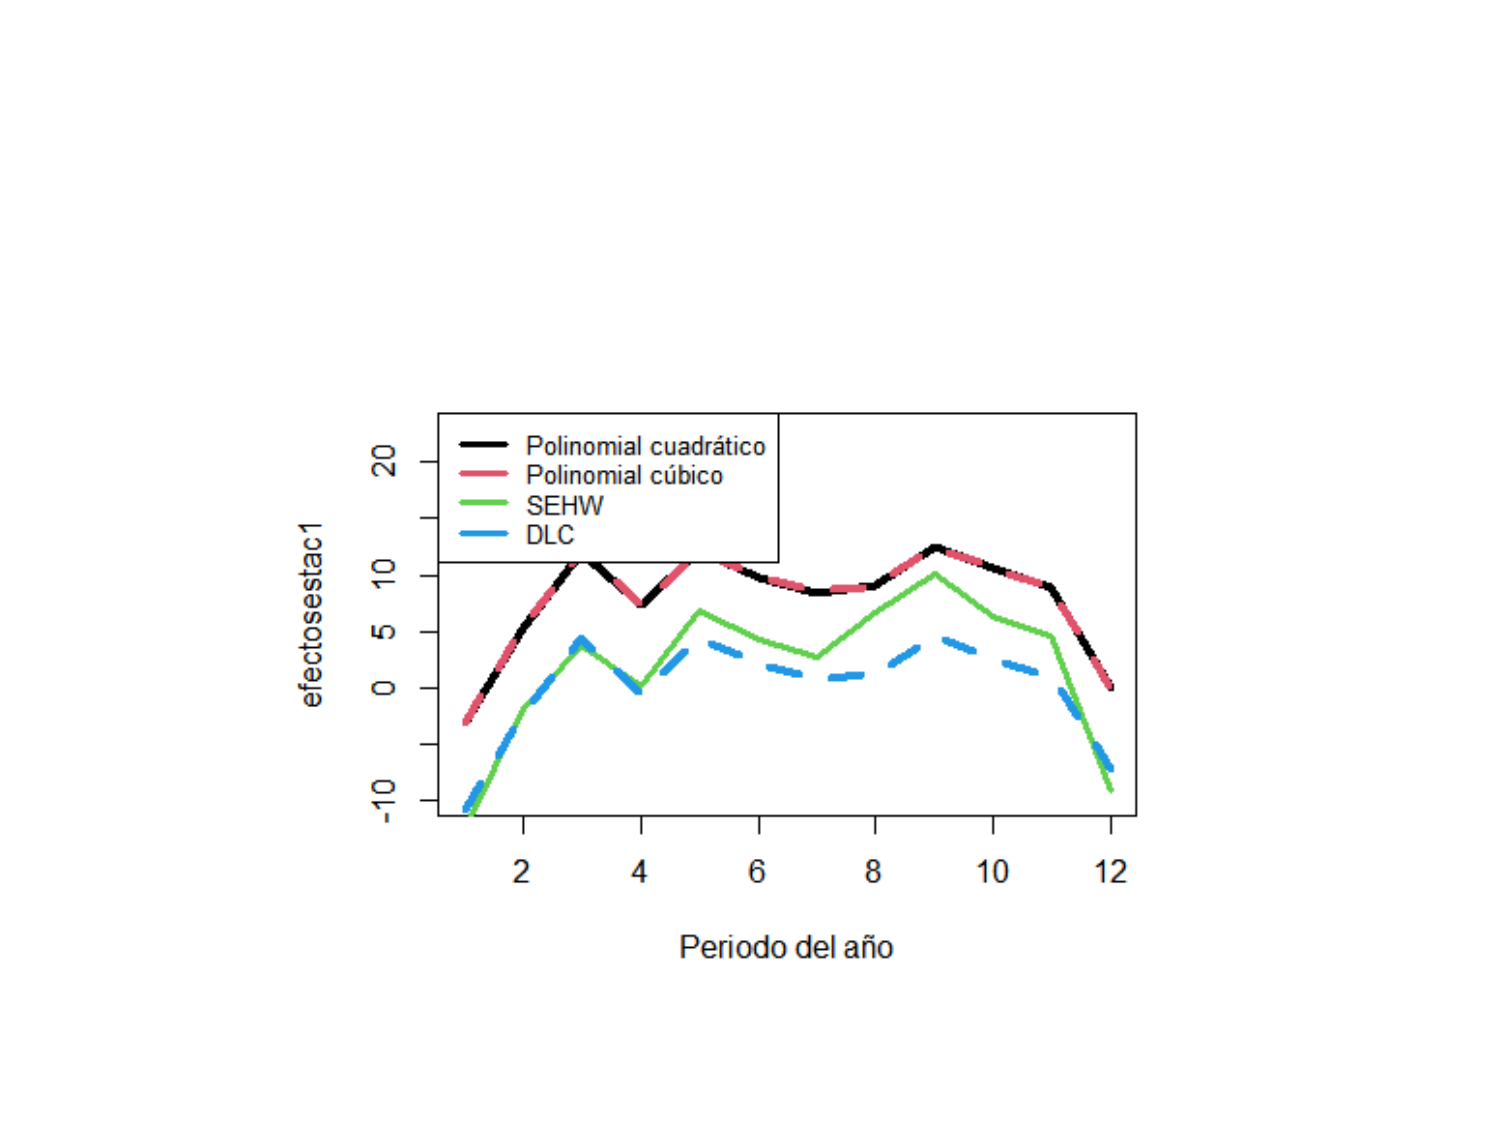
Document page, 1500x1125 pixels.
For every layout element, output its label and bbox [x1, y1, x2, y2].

picture [287, 262, 1215, 1005]
